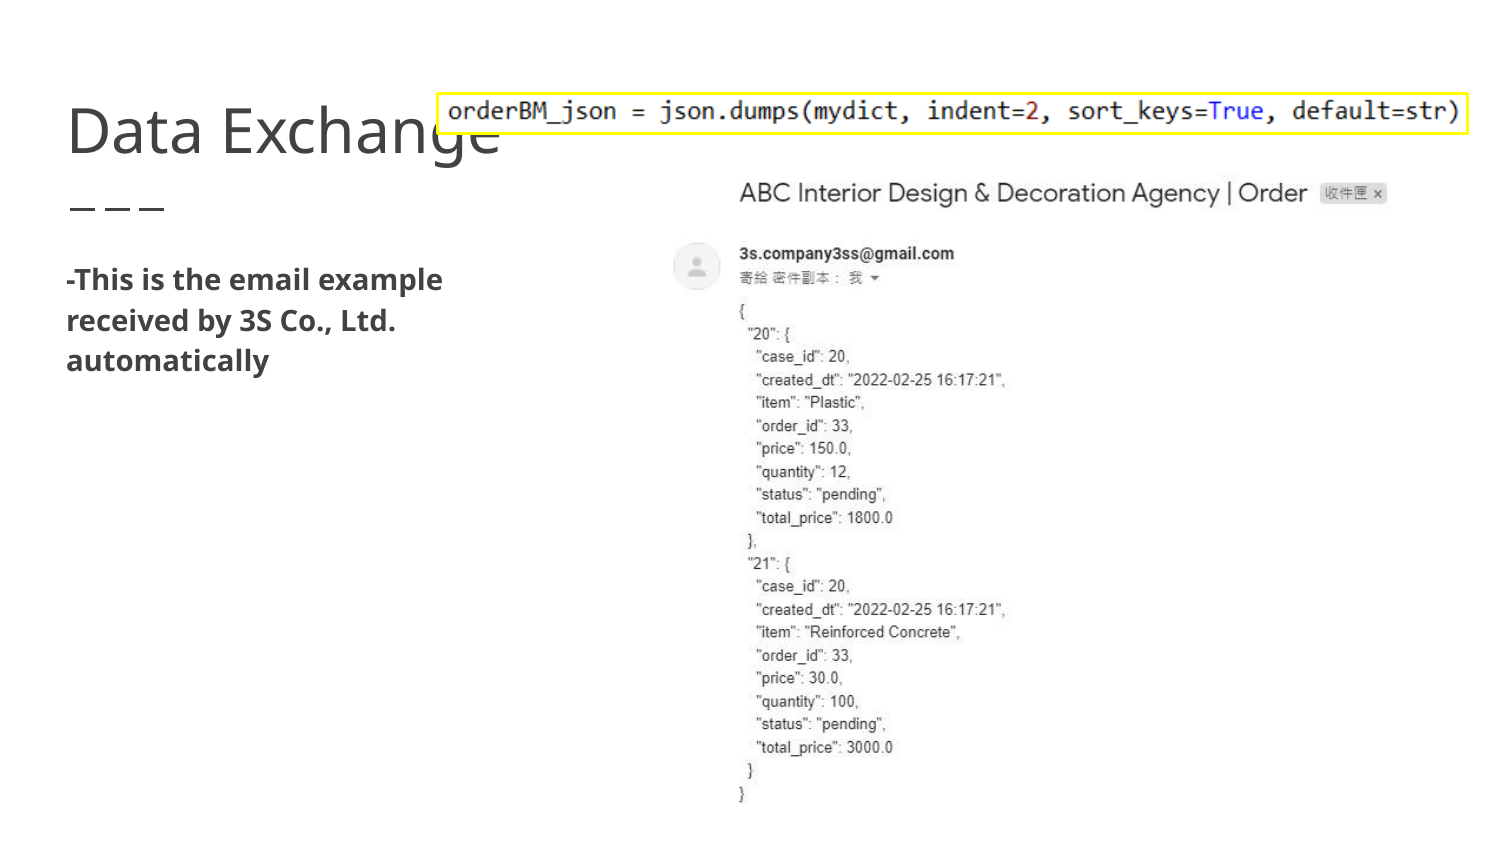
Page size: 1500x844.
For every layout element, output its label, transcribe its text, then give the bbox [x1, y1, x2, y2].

picture [663, 164, 1406, 828]
title Data Exchange [51, 61, 1449, 182]
picture [439, 94, 1467, 133]
list -This is the email example received by 3S Co., Ltd. automatically [51, 240, 576, 393]
